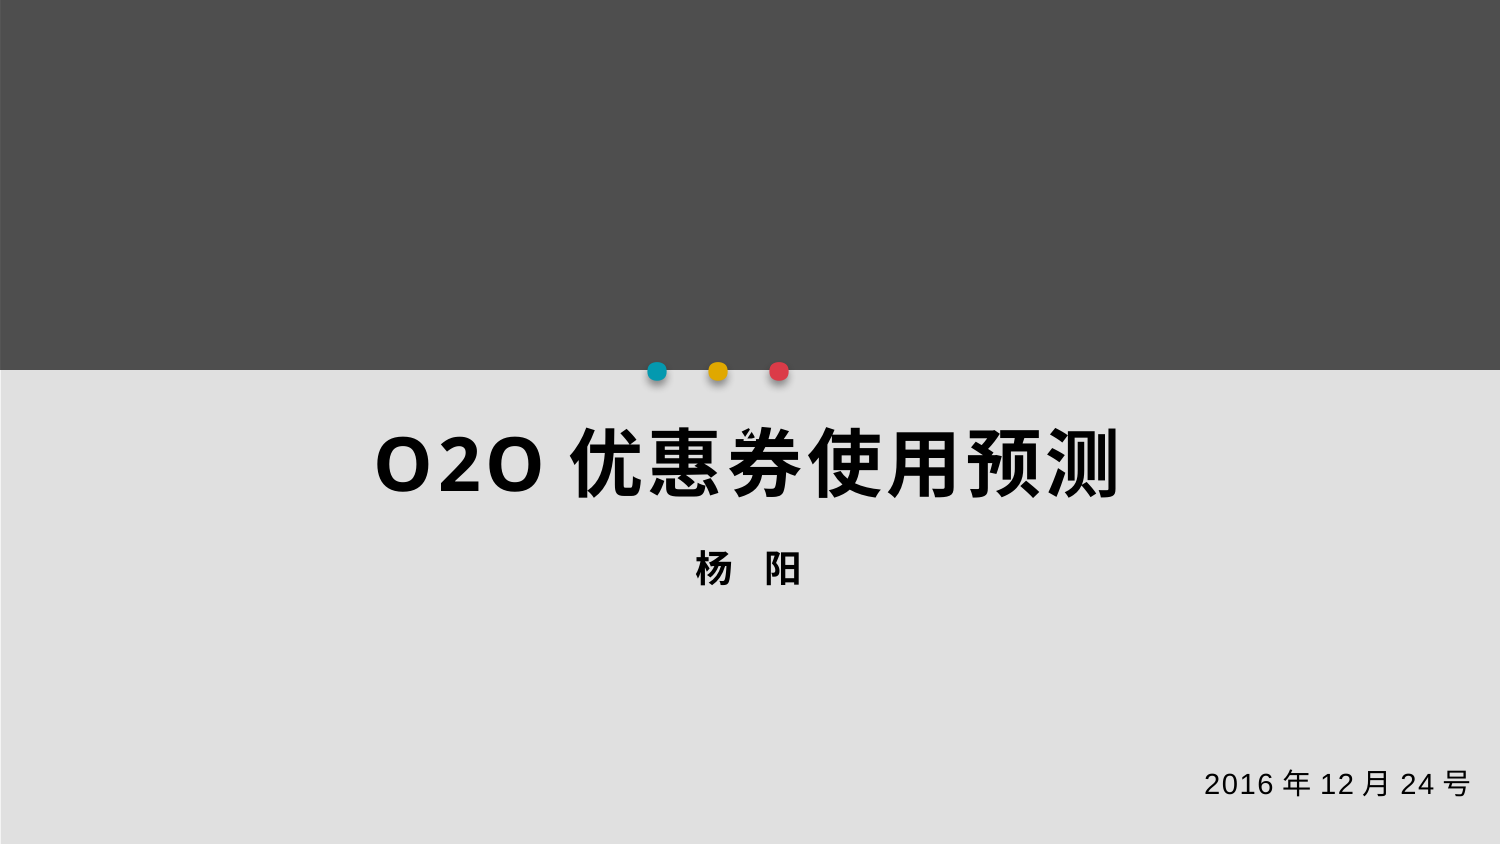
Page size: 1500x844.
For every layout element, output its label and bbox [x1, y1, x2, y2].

text_box [0, 0, 1500, 844]
